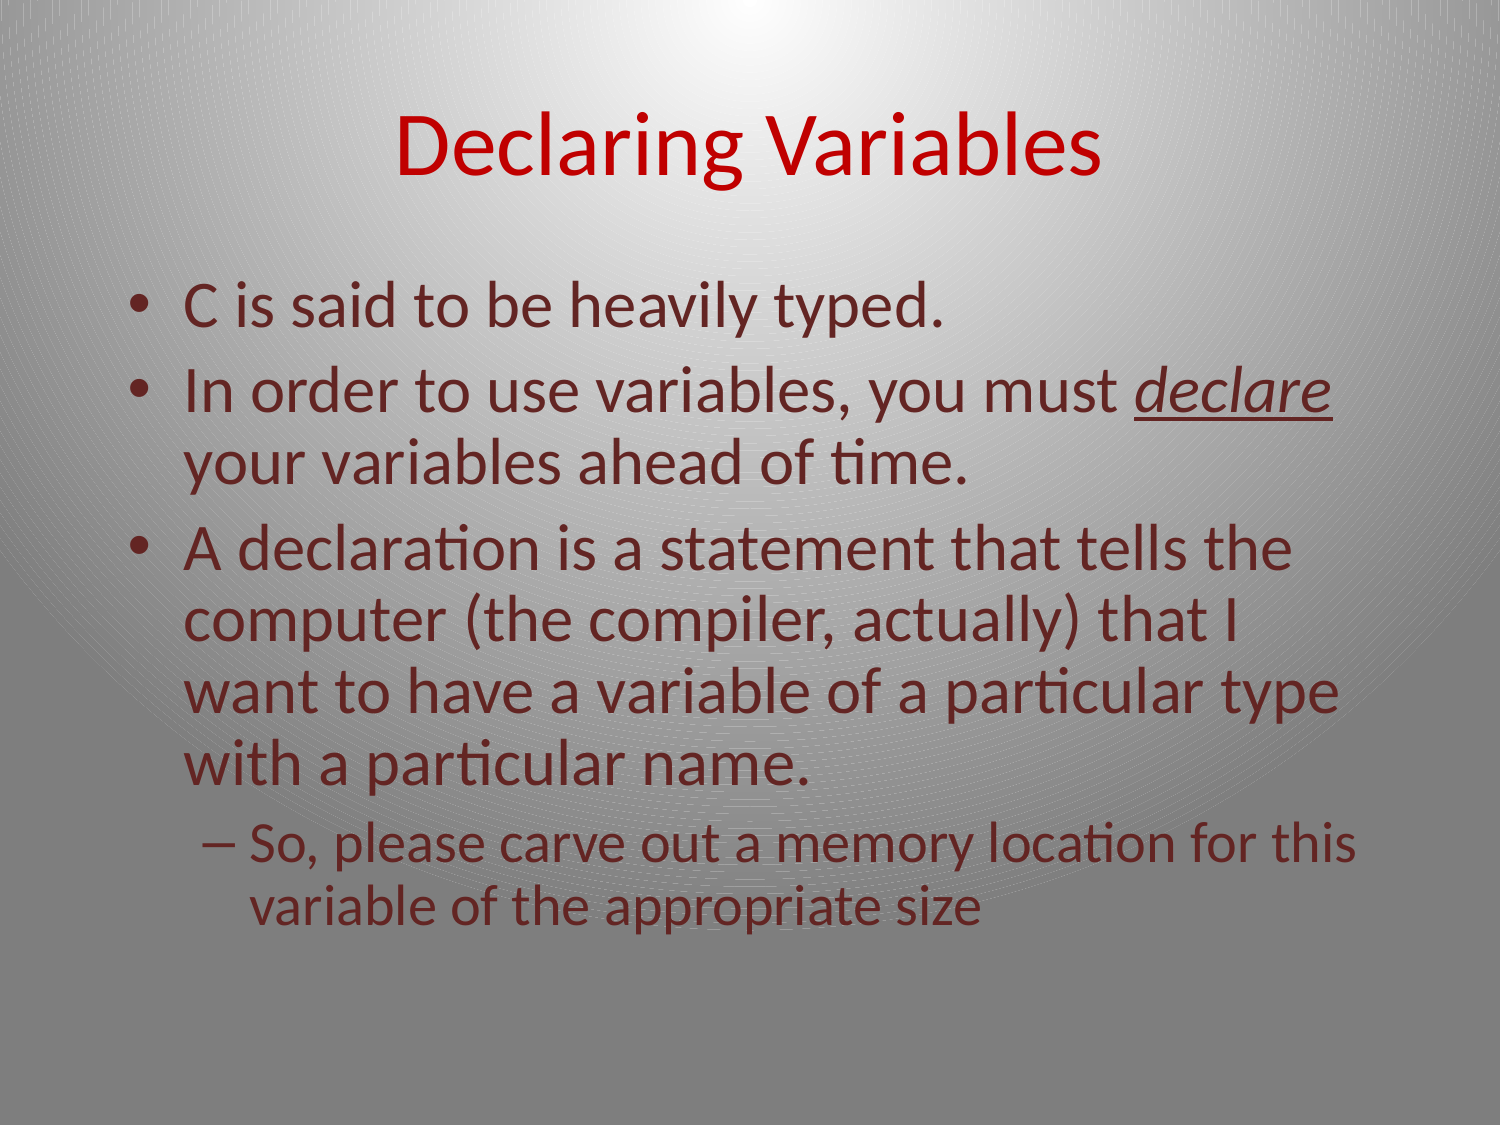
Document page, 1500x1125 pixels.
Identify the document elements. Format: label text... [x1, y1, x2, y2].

title Declaring Variables [75, 45, 1425, 233]
list C is said to be heavily typed. In order to use variables, you must declare your variables ahead of time. A declaration is a statement that tells the computer (the compiler, actually) that I want to have a variable of a particular type with a particular name. So, please carve out a memory location for this variable of the appropriate size [112, 262, 1388, 988]
